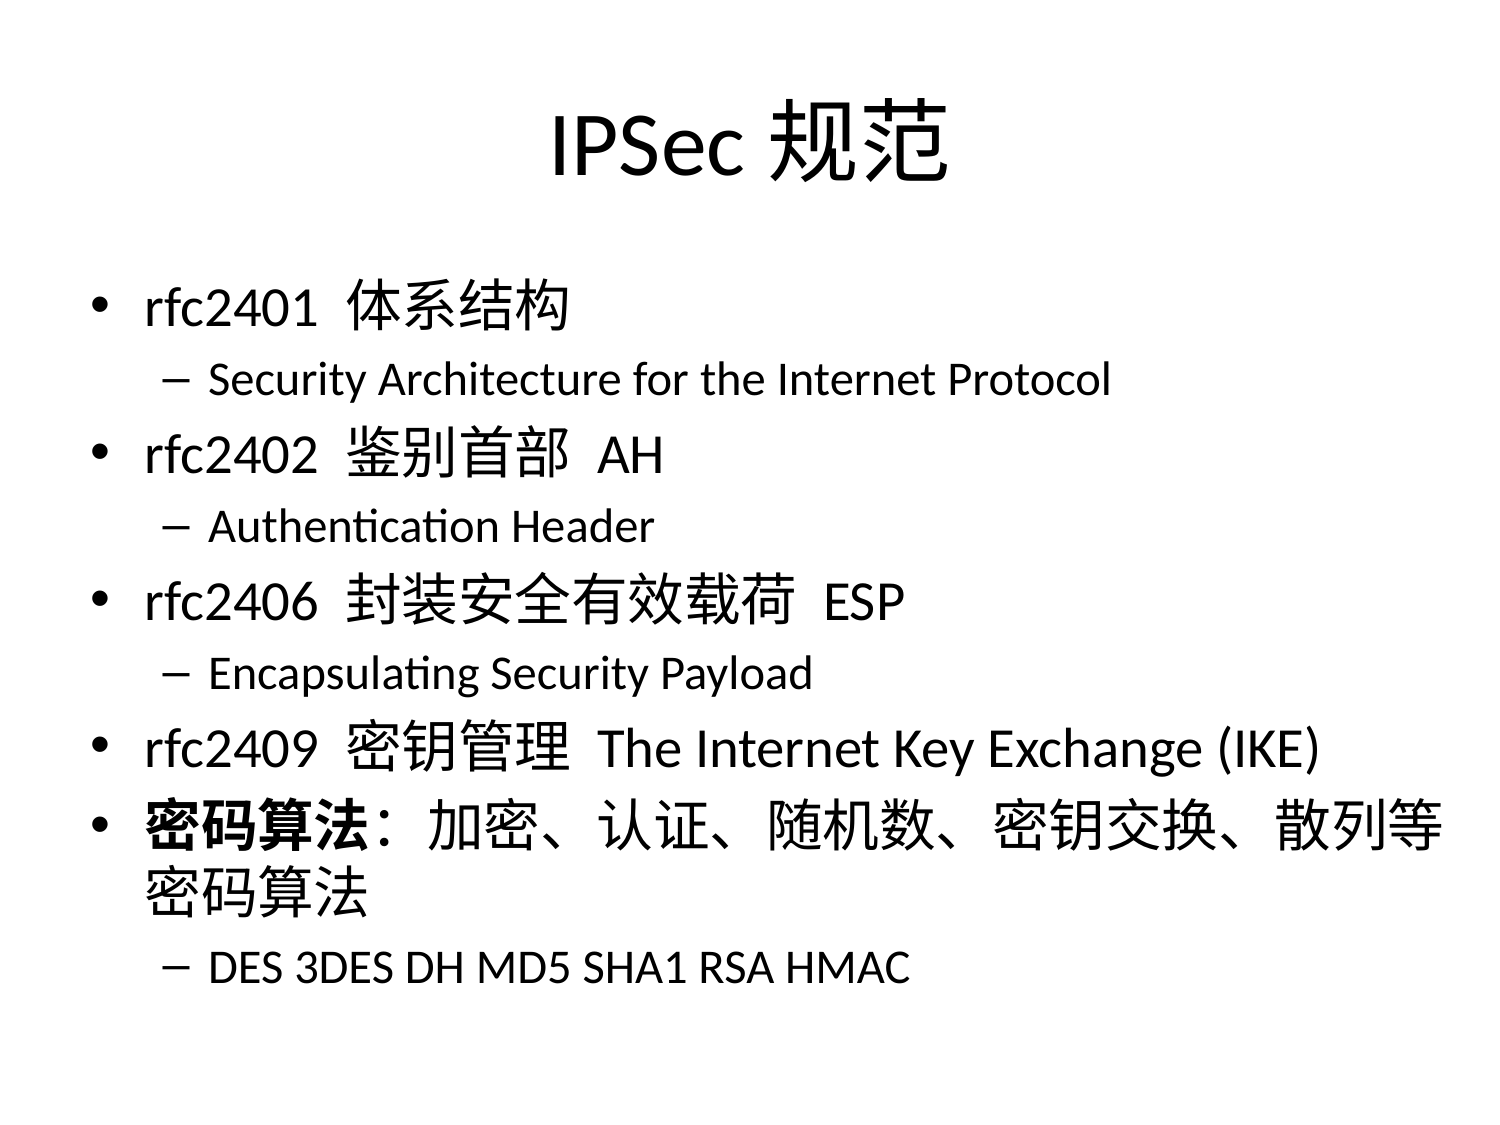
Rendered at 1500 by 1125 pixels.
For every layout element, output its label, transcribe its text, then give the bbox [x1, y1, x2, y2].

title IPSec规范 [75, 45, 1425, 233]
list rfc2401 体系结构 Security Architecture for the Internet Protocol rfc2402 鉴别首部 AH Authentication Header rfc2406 封装安全有效载荷 ESP Encapsulating Security Payload rfc2409 密钥管理 The Internet Key Exchange (IKE) 密码算法：加密、认证、随机数、密钥交换、散列等密码算法 DES 3DES DH MD5 SHA1 RSA HMAC [75, 262, 1463, 1005]
